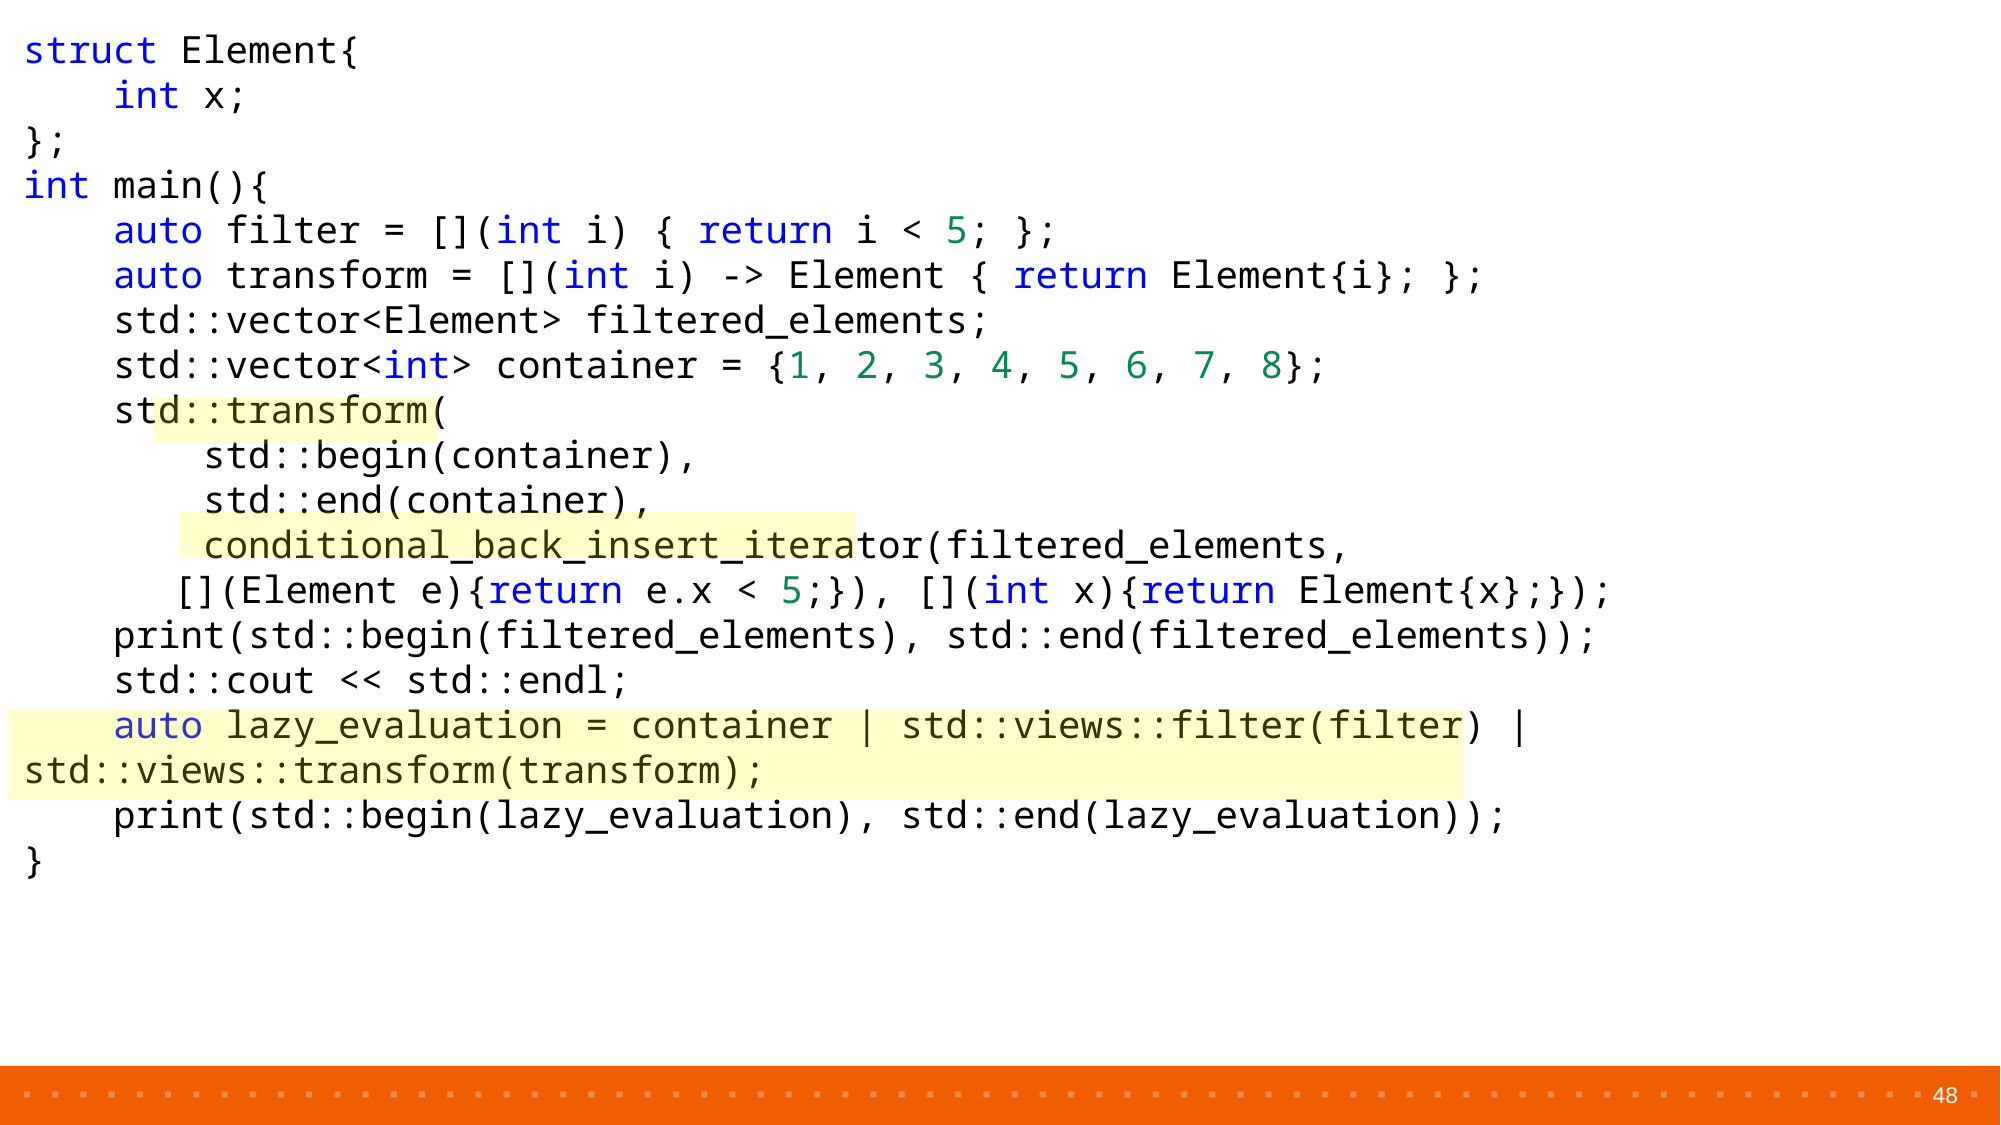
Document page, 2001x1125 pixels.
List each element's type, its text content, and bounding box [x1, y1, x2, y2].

picture [0, 1065, 2001, 1125]
text_box [151, 395, 440, 446]
text_box struct Element{ int x; }; int main(){ auto filter = [](int i) { return i < 5; }; auto transform = [](int i) -> Element { return Element{i}; }; std::vector<Element> filtered_elements; std::vector<int> container = {1, 2, 3, 4, 5, 6, 7, 8}; std::transform( std::begin(container), std::end(container), conditional_back_insert_iterator(filtered_elements, [](Element e){return e.x < 5;}), [](int x){return Element{x};}); print(std::begin(filtered_elements), std::end(filtered_elements)); std::cout << std::endl; auto lazy_evaluation = container | std::views::filter(filter) | std::views::transform(transform); print(std::begin(lazy_evaluation), std::end(lazy_evaluation)); } [8, 18, 2000, 889]
text_box [177, 510, 858, 560]
text_box [6, 707, 1466, 801]
slide_number 48 [1922, 1080, 1969, 1110]
